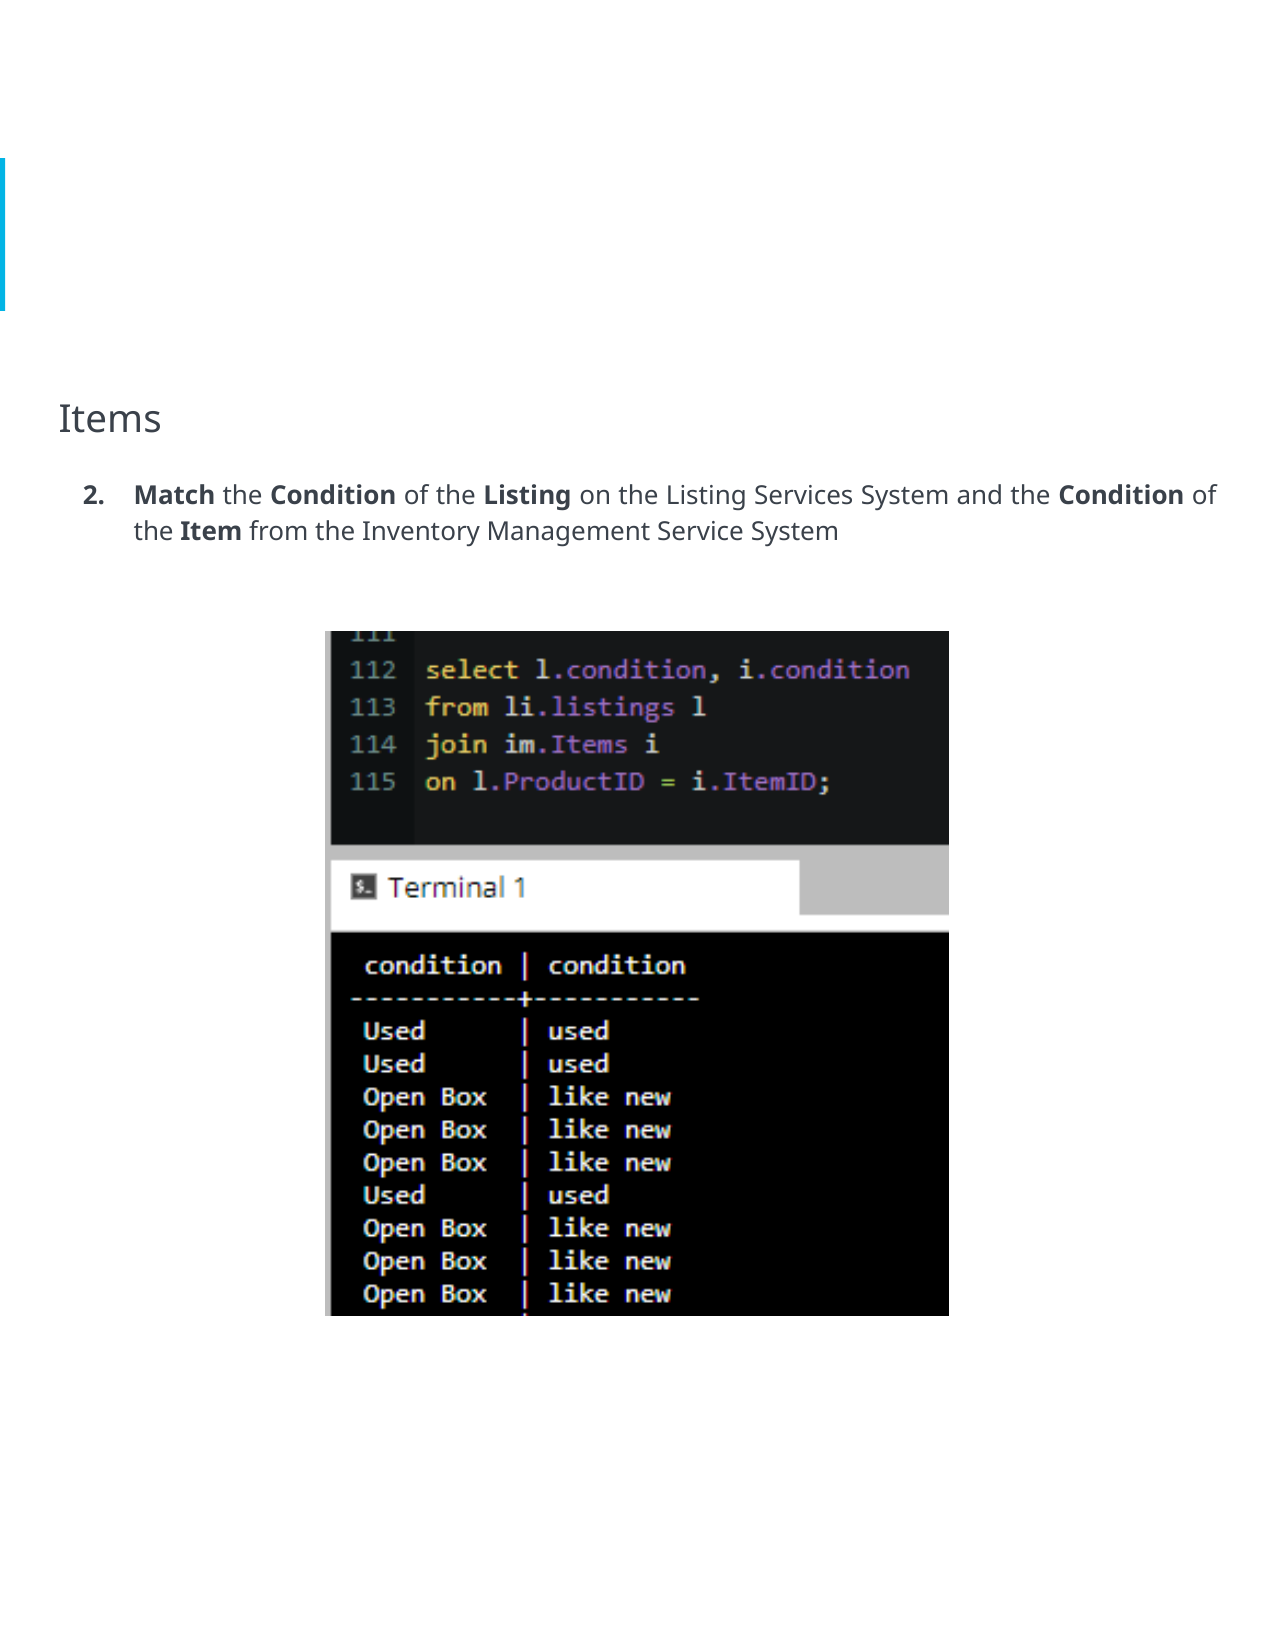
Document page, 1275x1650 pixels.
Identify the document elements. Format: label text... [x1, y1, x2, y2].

picture [325, 631, 950, 1317]
list Items Match the Condition of the Listing on the Listing Services System and the Condition of the Item from the Inventory Management Service System [43, 372, 1232, 1396]
